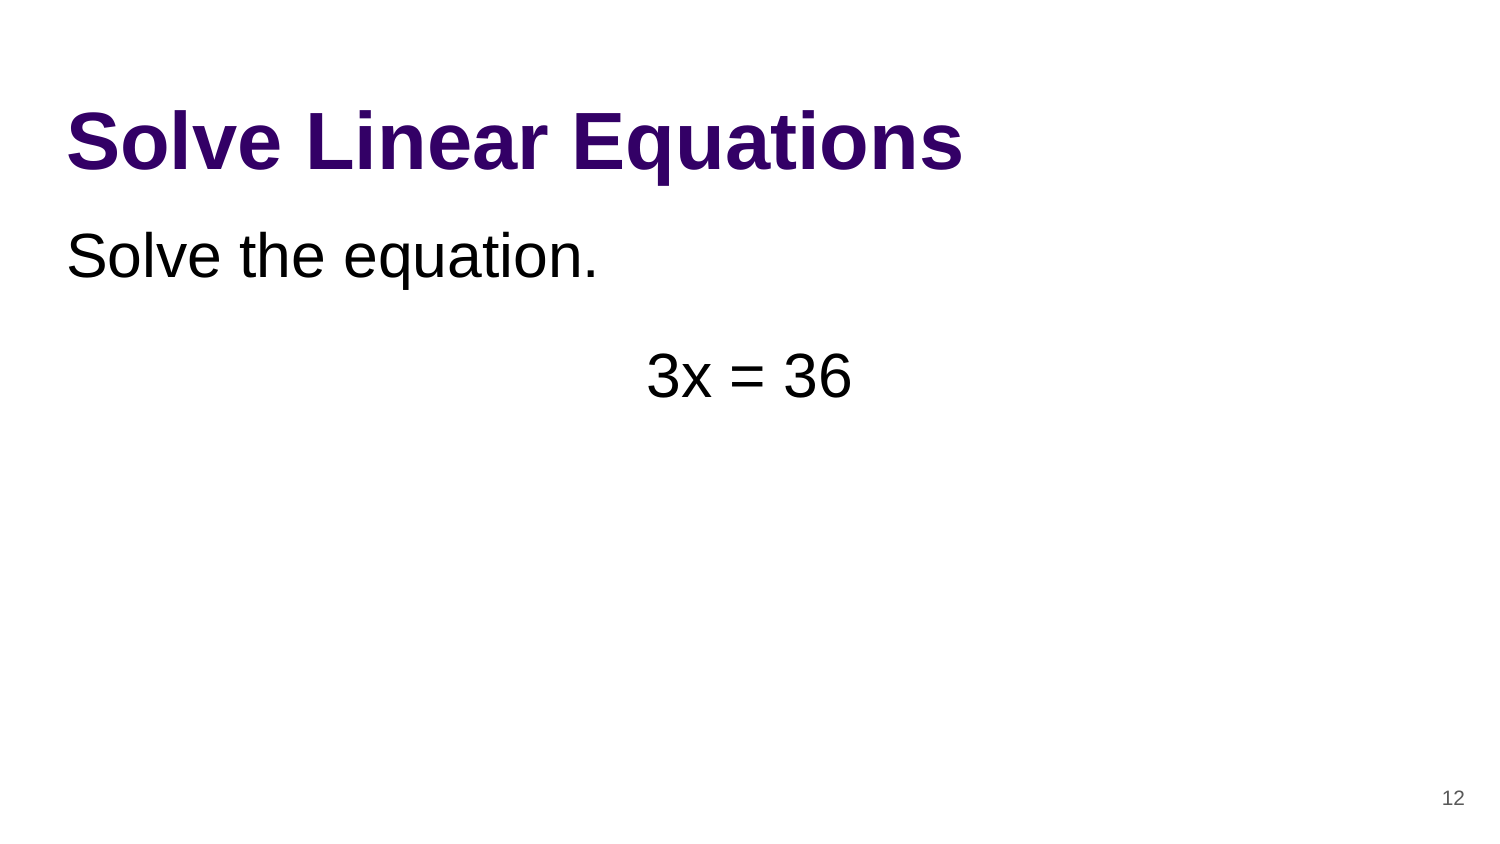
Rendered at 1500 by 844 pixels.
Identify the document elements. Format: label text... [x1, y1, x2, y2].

list Solve the equation. 3x = 36 [51, 189, 1449, 738]
slide_number ‹#› [1389, 764, 1480, 830]
title Solve Linear Equations [51, 72, 1449, 167]
